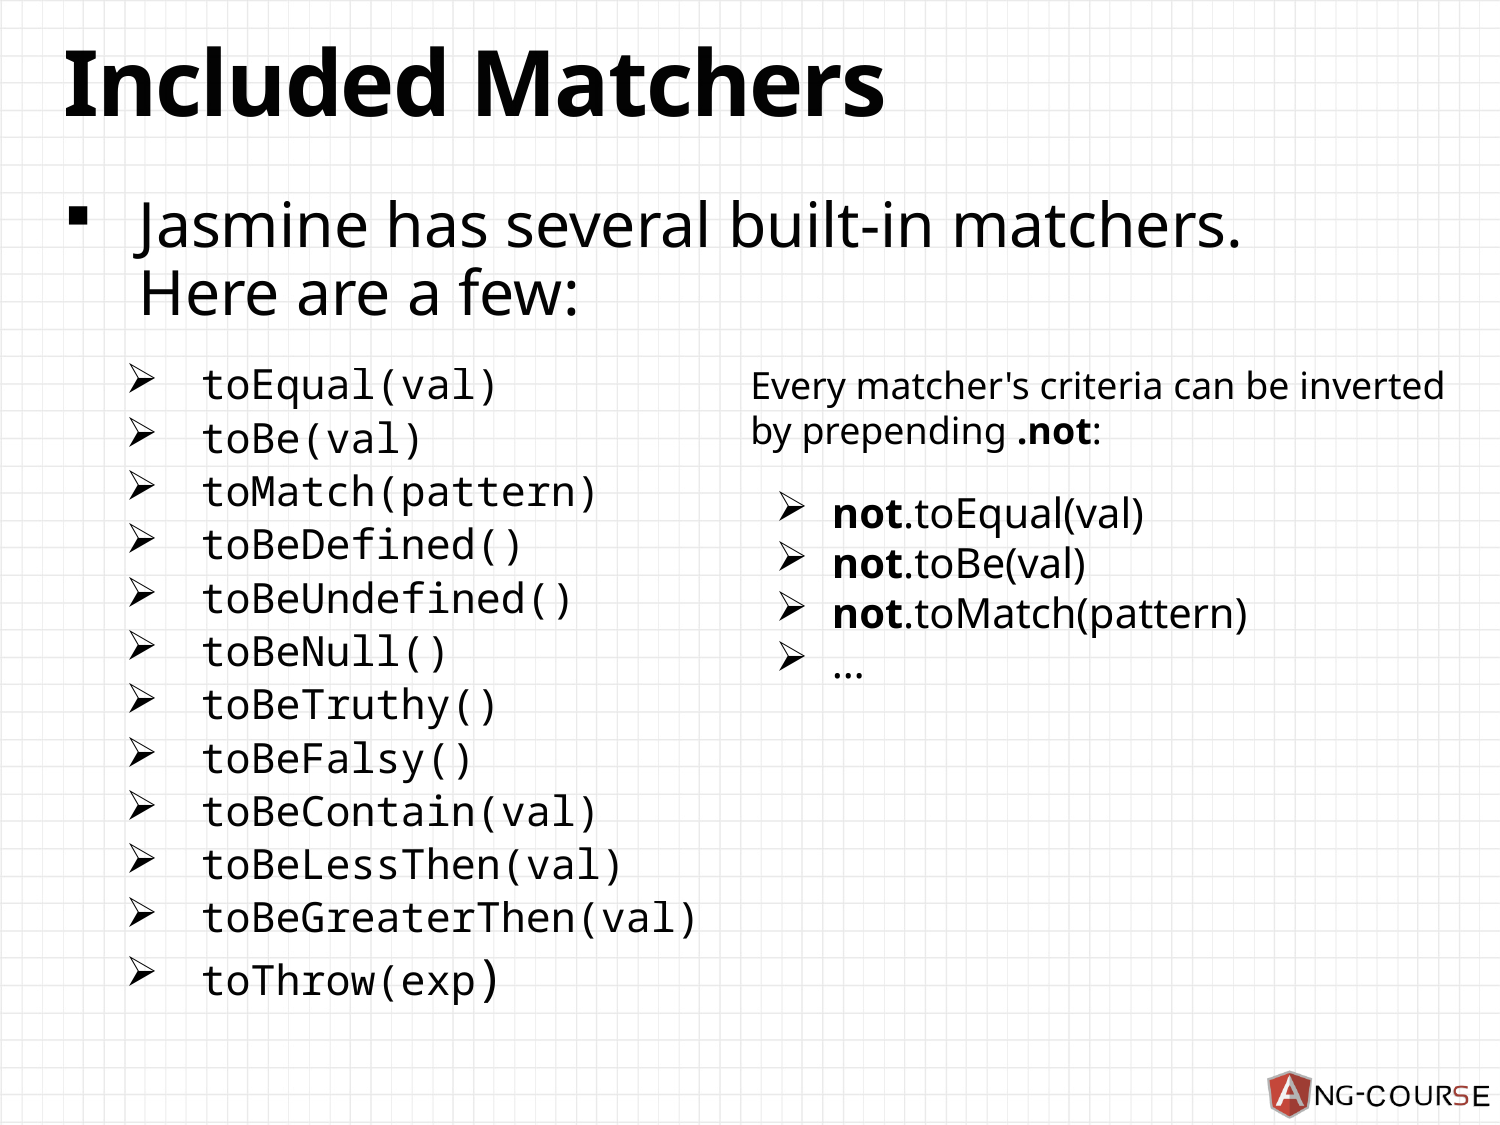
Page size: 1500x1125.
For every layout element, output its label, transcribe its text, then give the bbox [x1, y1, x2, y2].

list Jasmine has several built-in matchers. Here are a few: toEqual(val) toBe(val) toMatch(pattern) toBeDefined() toBeUndefined() toBeNull() toBeTruthy() toBeFalsy() toBeContain(val) toBeLessThen(val) toBeGreaterThen(val) toThrow(exp) [63, 193, 1436, 1036]
text_box not.toEqual(val) not.toBe(val) not.toMatch(pattern) … [685, 479, 1436, 694]
text_box Every matcher's criteria can be inverted by prepending .not: [735, 354, 1486, 460]
title Included Matchers [63, 37, 1436, 138]
picture [0, 0, 1500, 1125]
